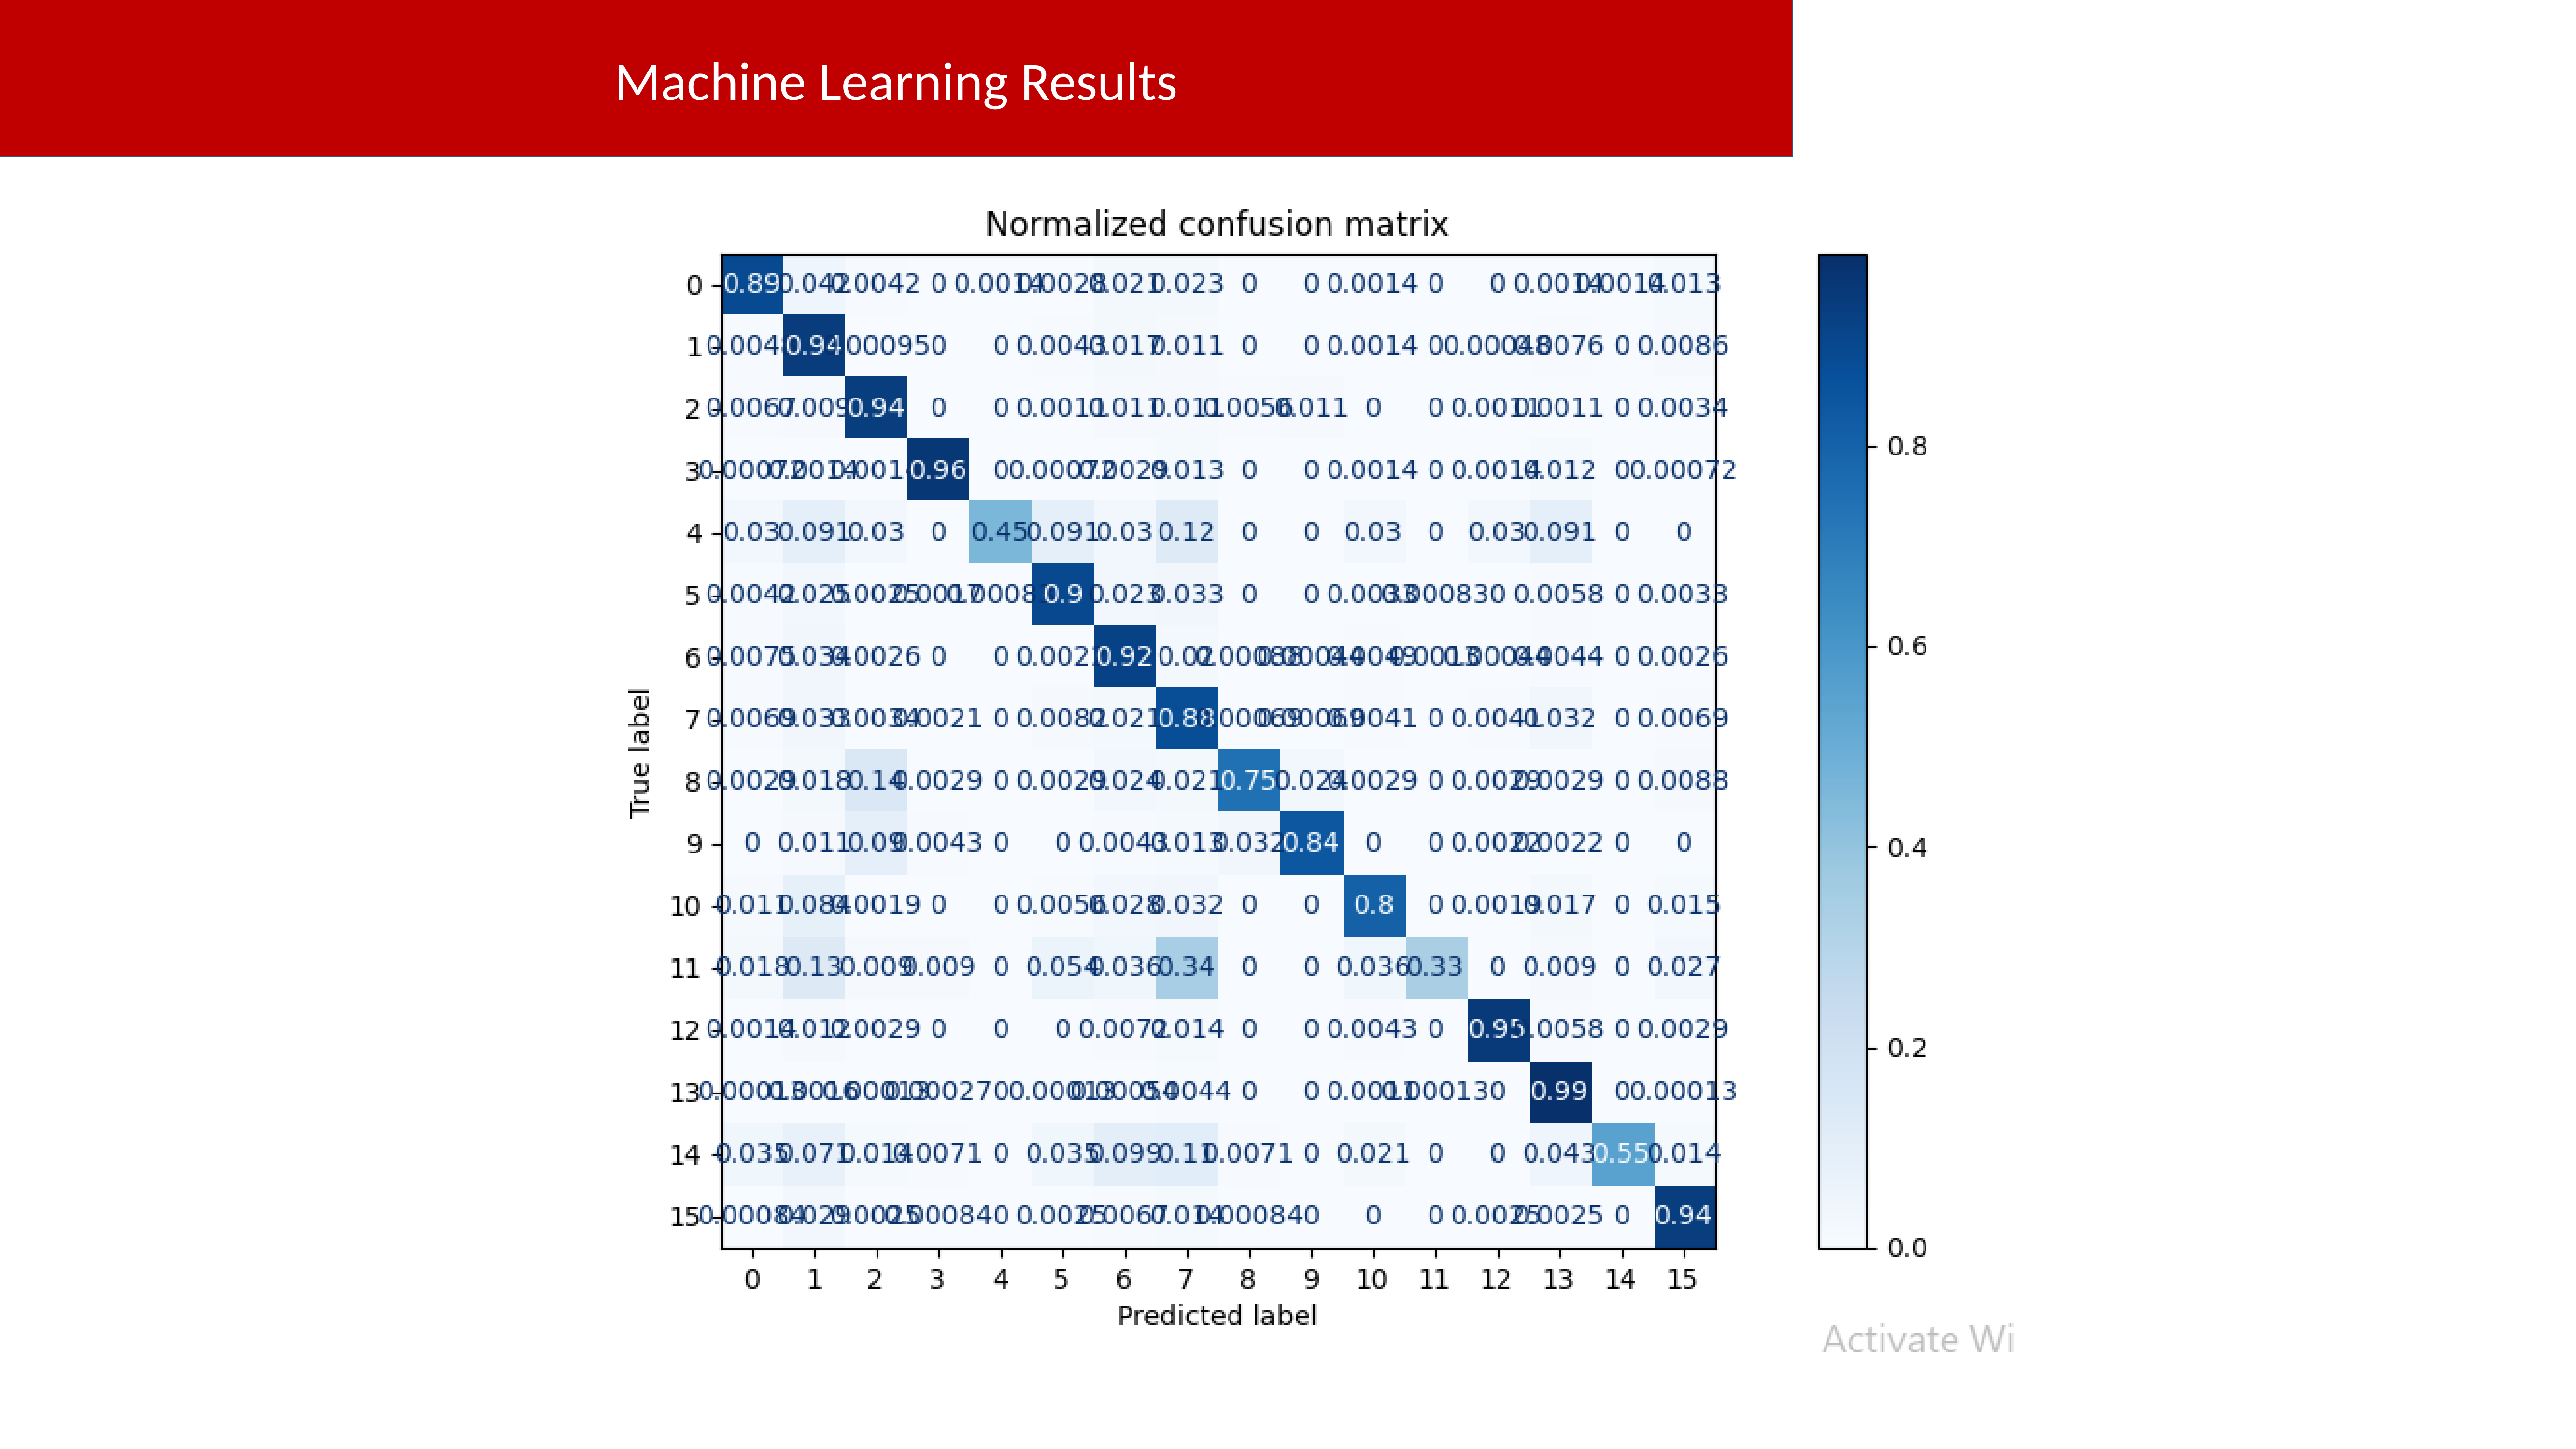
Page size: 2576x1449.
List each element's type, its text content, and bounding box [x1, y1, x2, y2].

picture [562, 157, 2014, 1361]
text_box Machine Learning Results [0, 0, 1793, 157]
